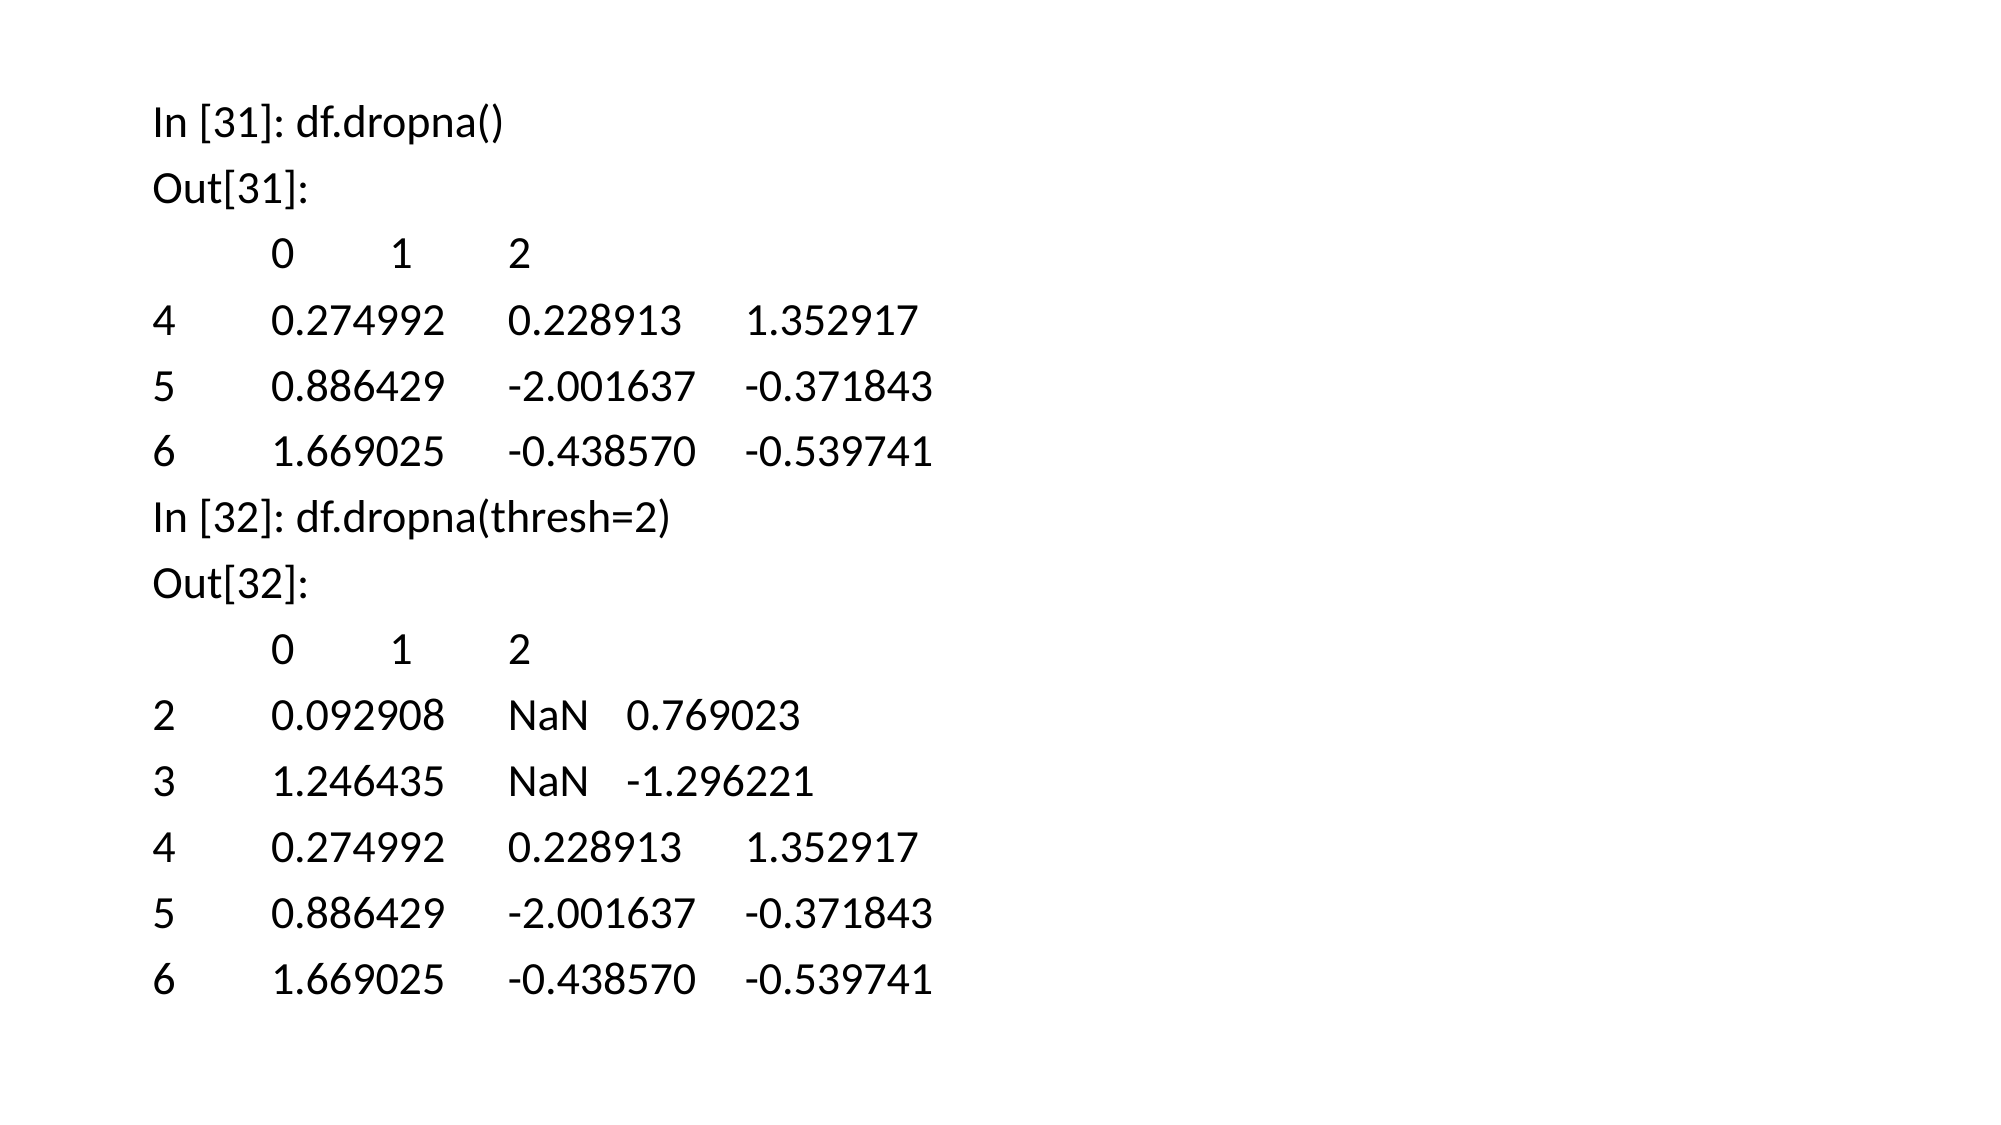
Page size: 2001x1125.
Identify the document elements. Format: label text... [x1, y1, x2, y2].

list In [31]: df.dropna() Out[31]: 0 1 2 4 0.274992 0.228913 1.352917 5 0.886429 -2.001637 -0.371843 6 1.669025 -0.438570 -0.539741 In [32]: df.dropna(thresh=2) Out[32]: 0 1 2 2 0.092908 NaN 0.769023 3 1.246435 NaN -1.296221 4 0.274992 0.228913 1.352917 5 0.886429 -2.001637 -0.371843 6 1.669025 -0.438570 -0.539741 [137, 90, 1863, 1014]
